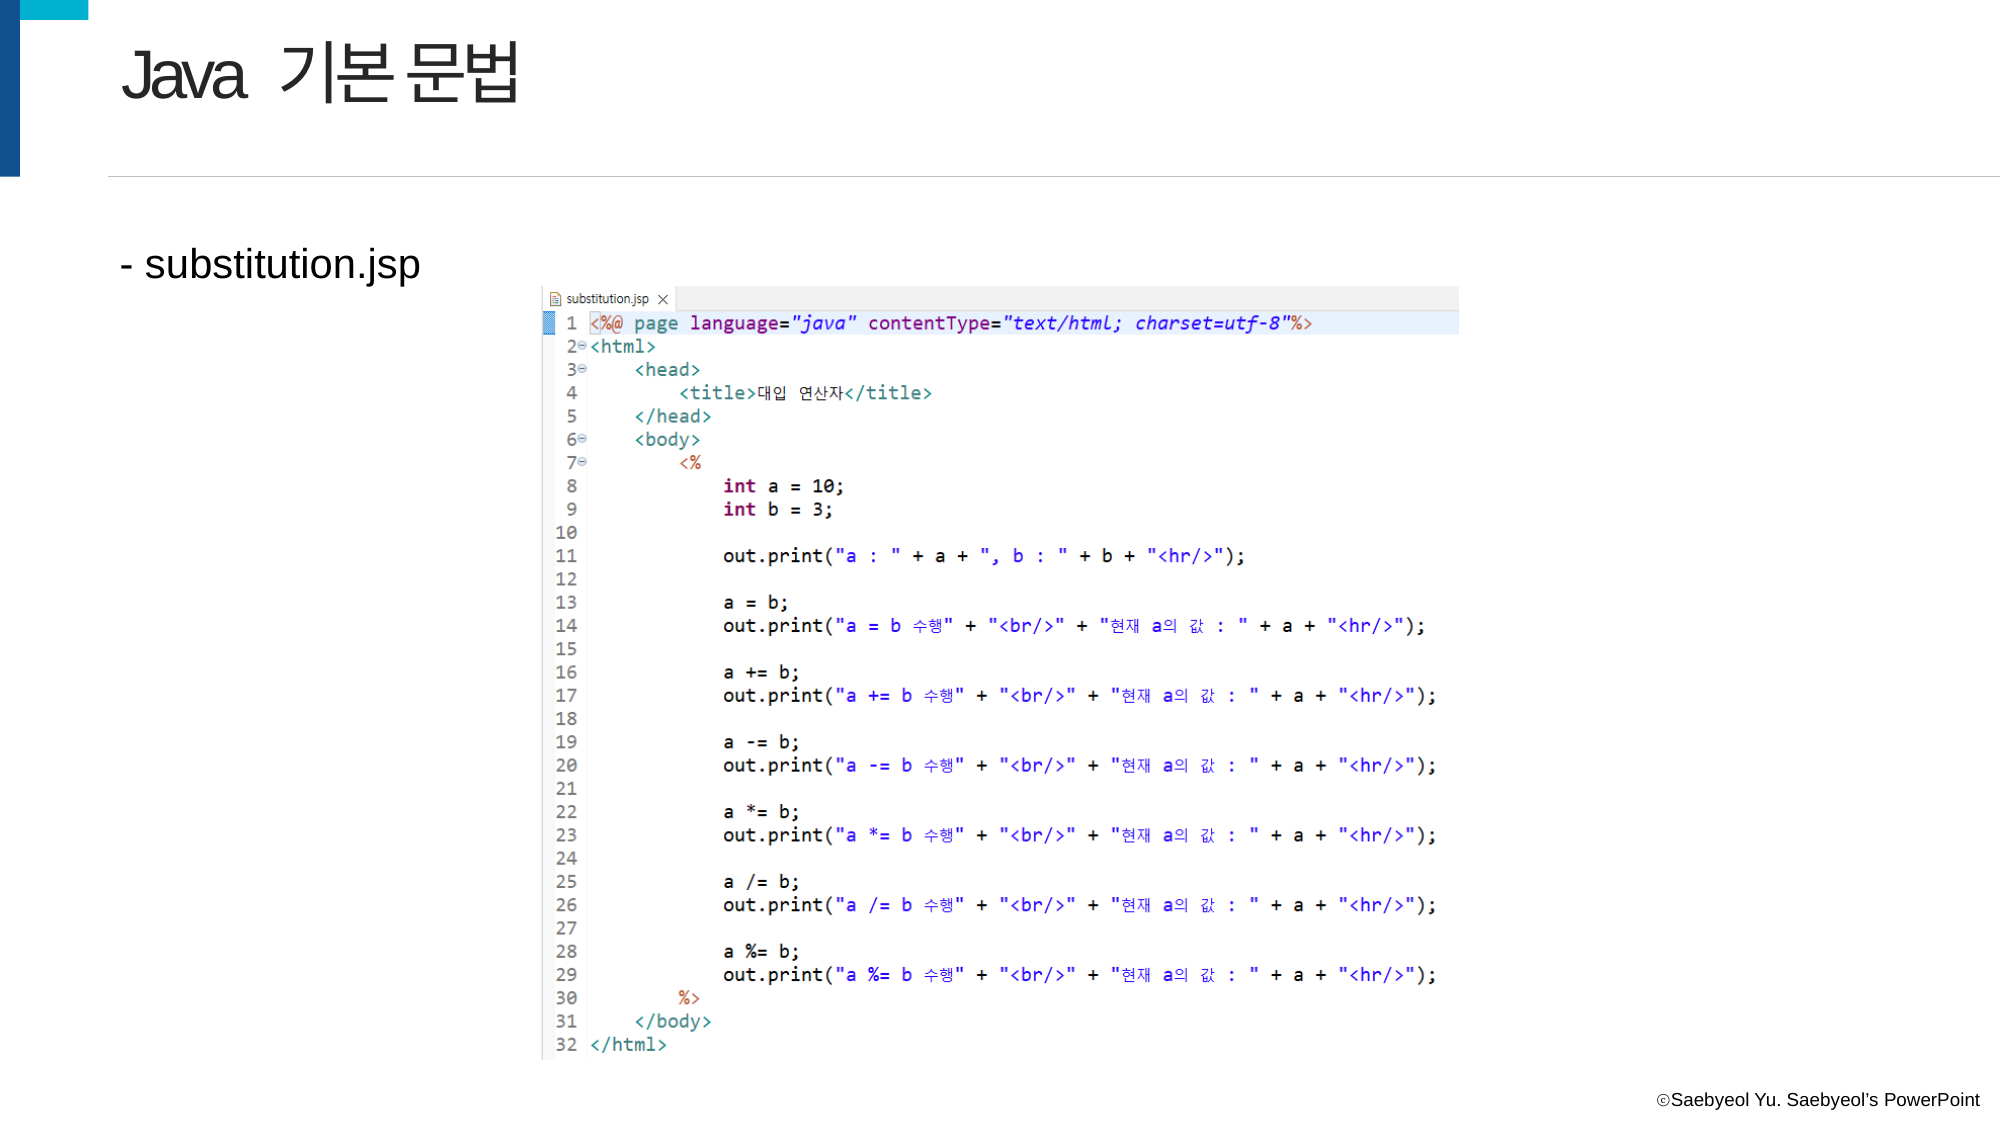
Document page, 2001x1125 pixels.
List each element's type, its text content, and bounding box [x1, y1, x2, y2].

picture [541, 286, 1459, 1060]
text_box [0, 0, 2000, 177]
text_box - substitution.jsp [104, 204, 1929, 295]
